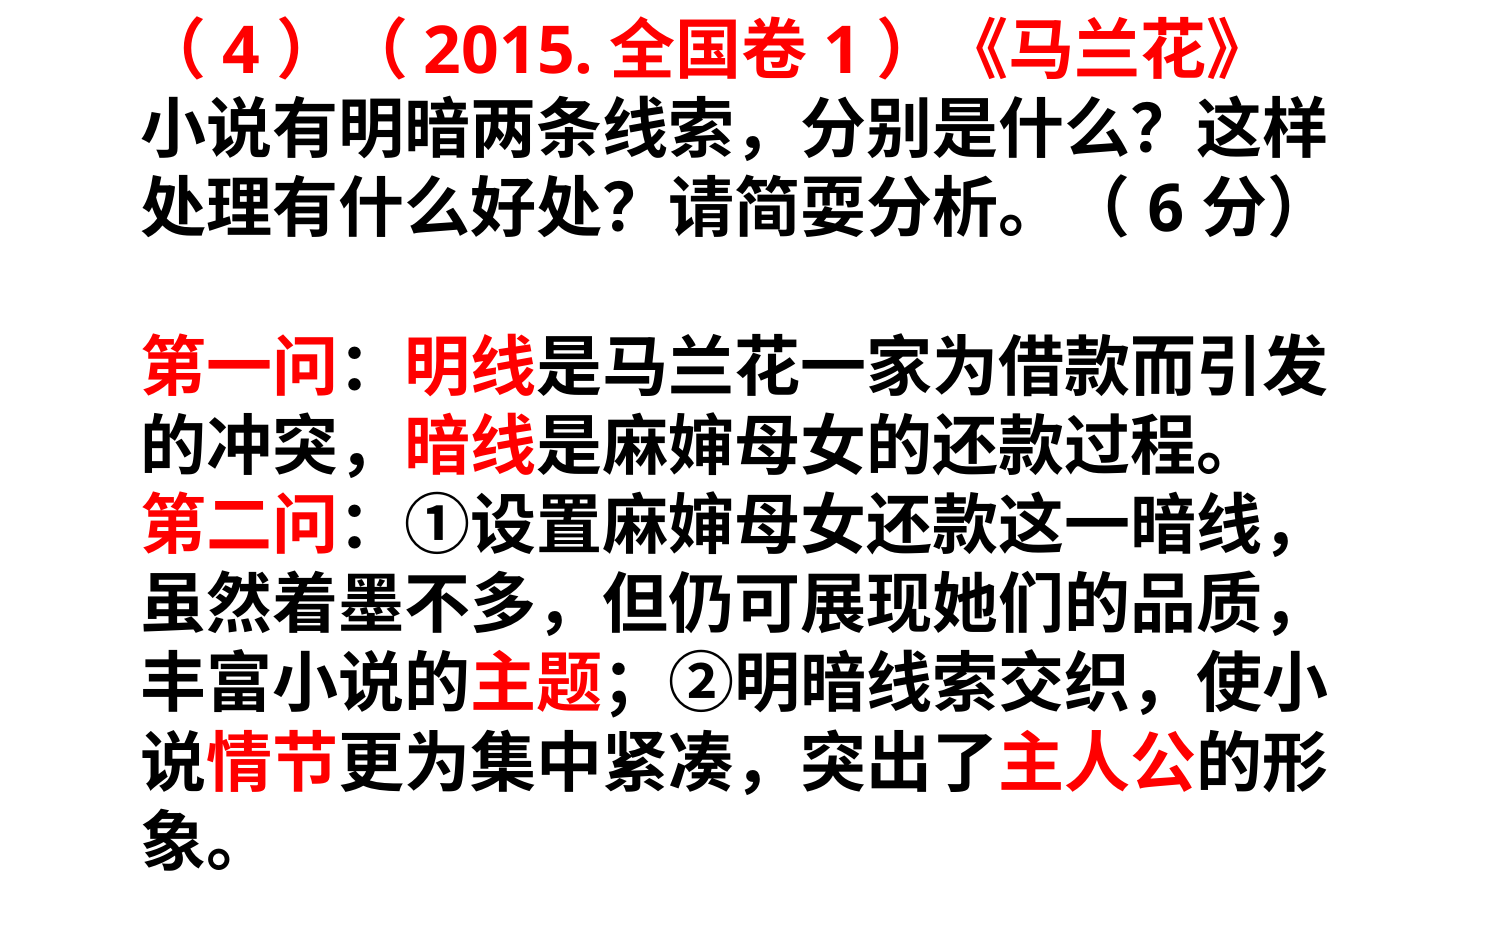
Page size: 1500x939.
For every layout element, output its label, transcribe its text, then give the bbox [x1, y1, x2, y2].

text_box （4）（2015.全国卷1）《马兰花》 小说有明暗两条线索，分别是什么？这样处理有什么好处？请简耍分析。（6分） 第一问：明线是马兰花一家为借款而引发的冲突，暗线是麻婶母女的还款过程。 第二问：①设置麻婶母女还款这一暗线，虽然着墨不多，但仍可展现她们的品质，丰富小说的主题；②明暗线索交织，使小说情节更为集中紧凑，突出了主人公的形象。 [125, 0, 1376, 886]
